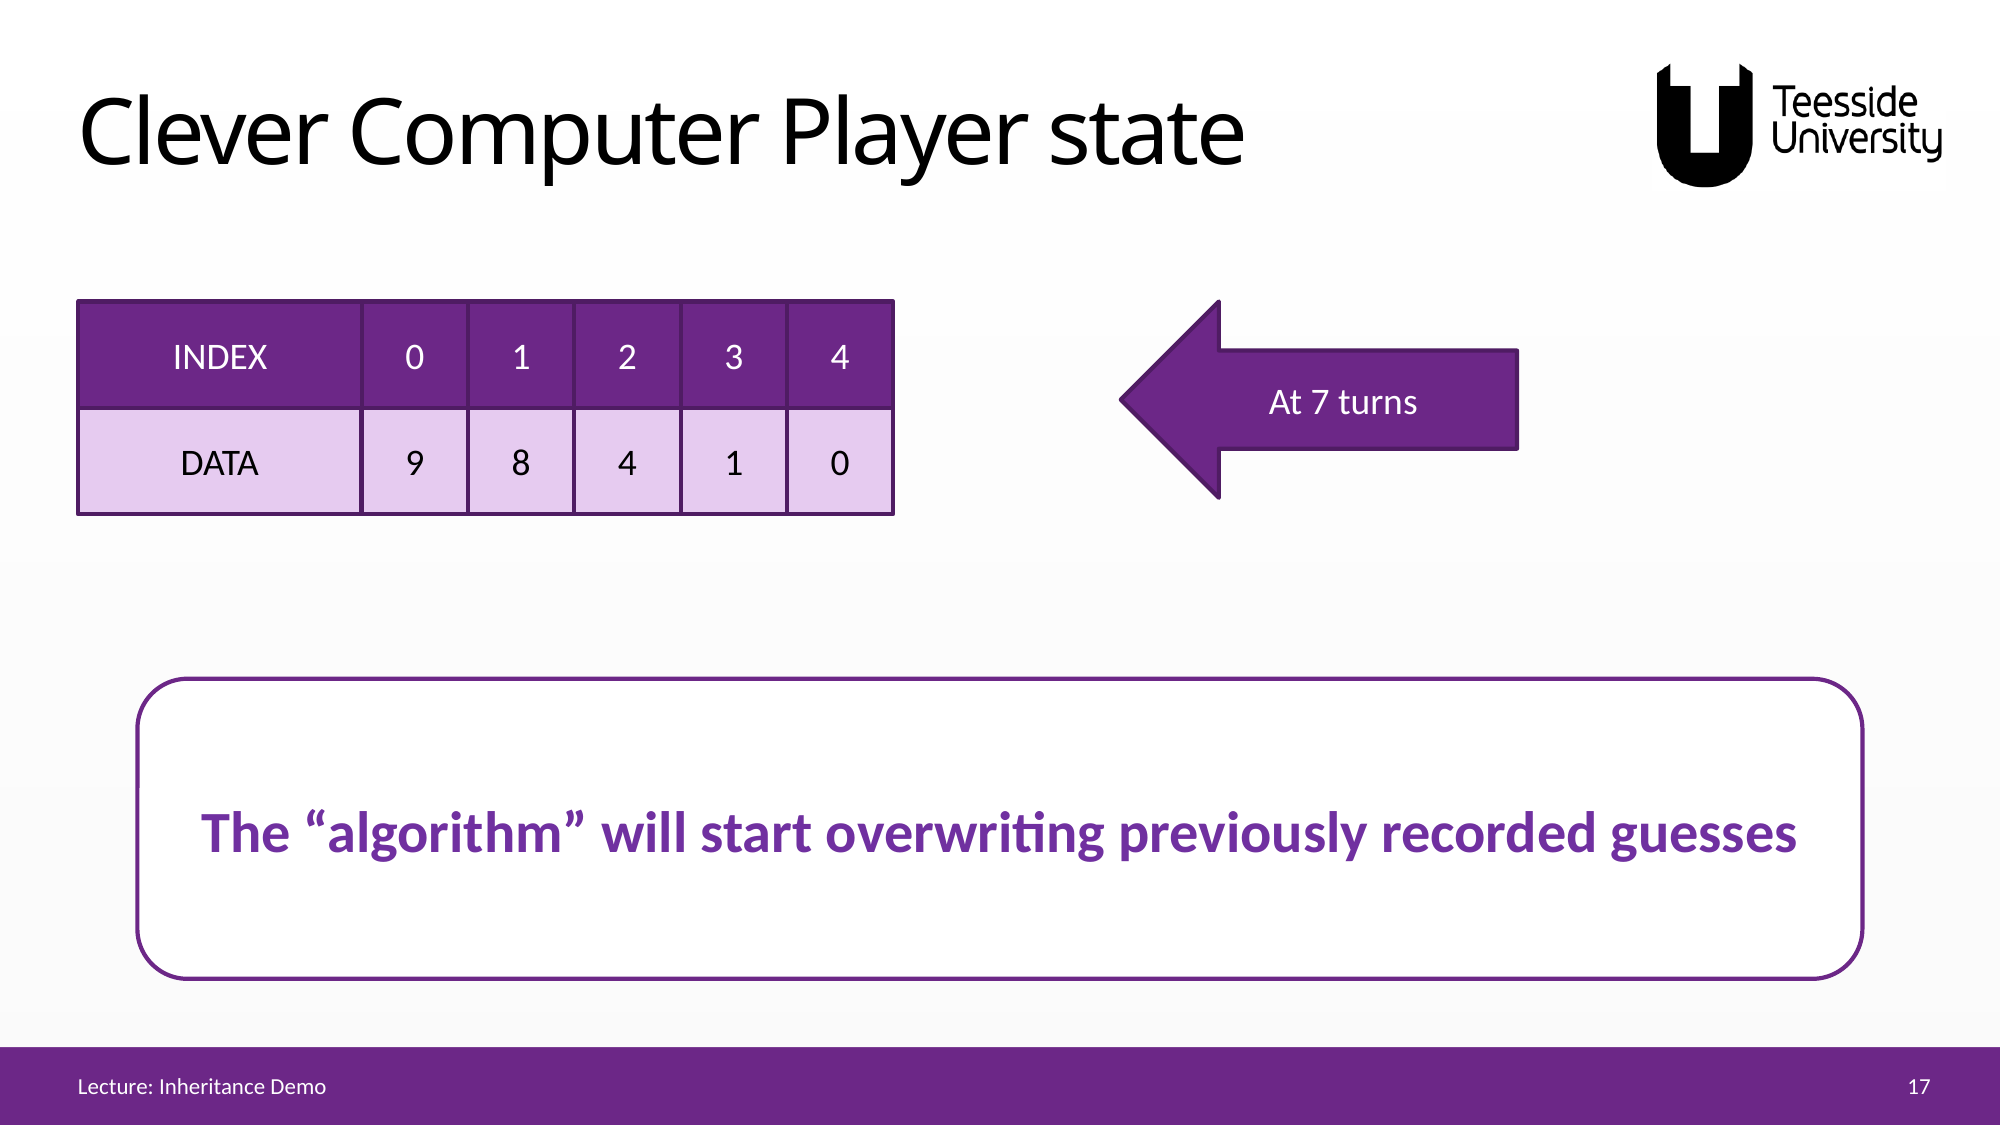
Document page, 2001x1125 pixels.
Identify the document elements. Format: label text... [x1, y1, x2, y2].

footer Lecture: Inheritance Demo [62, 1068, 1811, 1103]
text_box 2 [572, 299, 679, 406]
title Clever Computer Player state [62, 59, 1623, 191]
slide_number 17 [1833, 1068, 1946, 1103]
text_box 1 [466, 299, 572, 406]
text_box INDEX [76, 299, 364, 406]
text_box 4 [572, 406, 679, 516]
text_box 3 [679, 299, 785, 406]
text_box 9 [364, 406, 466, 516]
text_box 8 [466, 406, 572, 516]
picture [1652, 59, 1946, 191]
text_box The “algorithm” will start overwriting previously recorded guesses [135, 676, 1865, 981]
text_box 0 [364, 299, 466, 406]
text_box 0 [785, 406, 895, 516]
text_box At 7 turns [1118, 299, 1520, 500]
text_box 1 [679, 406, 785, 516]
text_box 4 [785, 299, 895, 406]
text_box DATA [76, 406, 364, 516]
